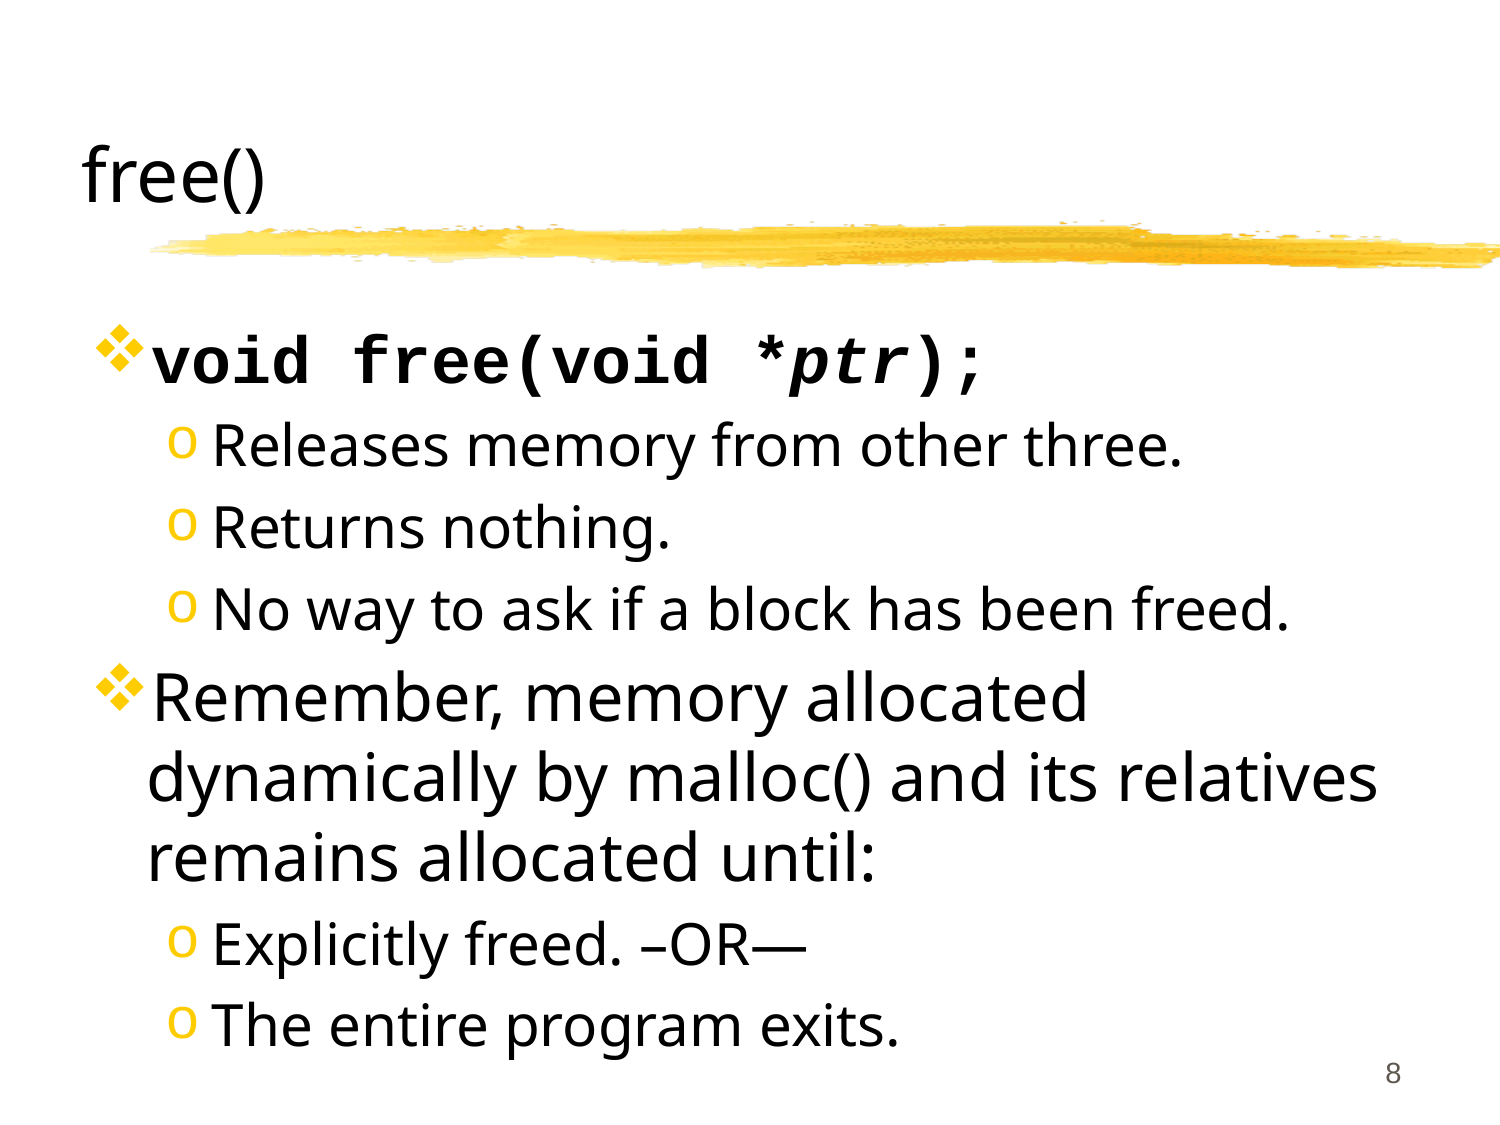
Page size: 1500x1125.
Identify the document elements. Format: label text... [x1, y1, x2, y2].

slide_number 8 [1103, 1021, 1417, 1098]
picture [150, 215, 1500, 279]
title free() [66, 37, 1342, 225]
list void free(void *ptr); Releases memory from other three. Returns nothing. No way to ask if a block has been freed. Remember, memory allocated dynamically by malloc() and its relatives remains allocated until: Explicitly freed. –OR— The entire program exits. [75, 309, 1450, 1125]
